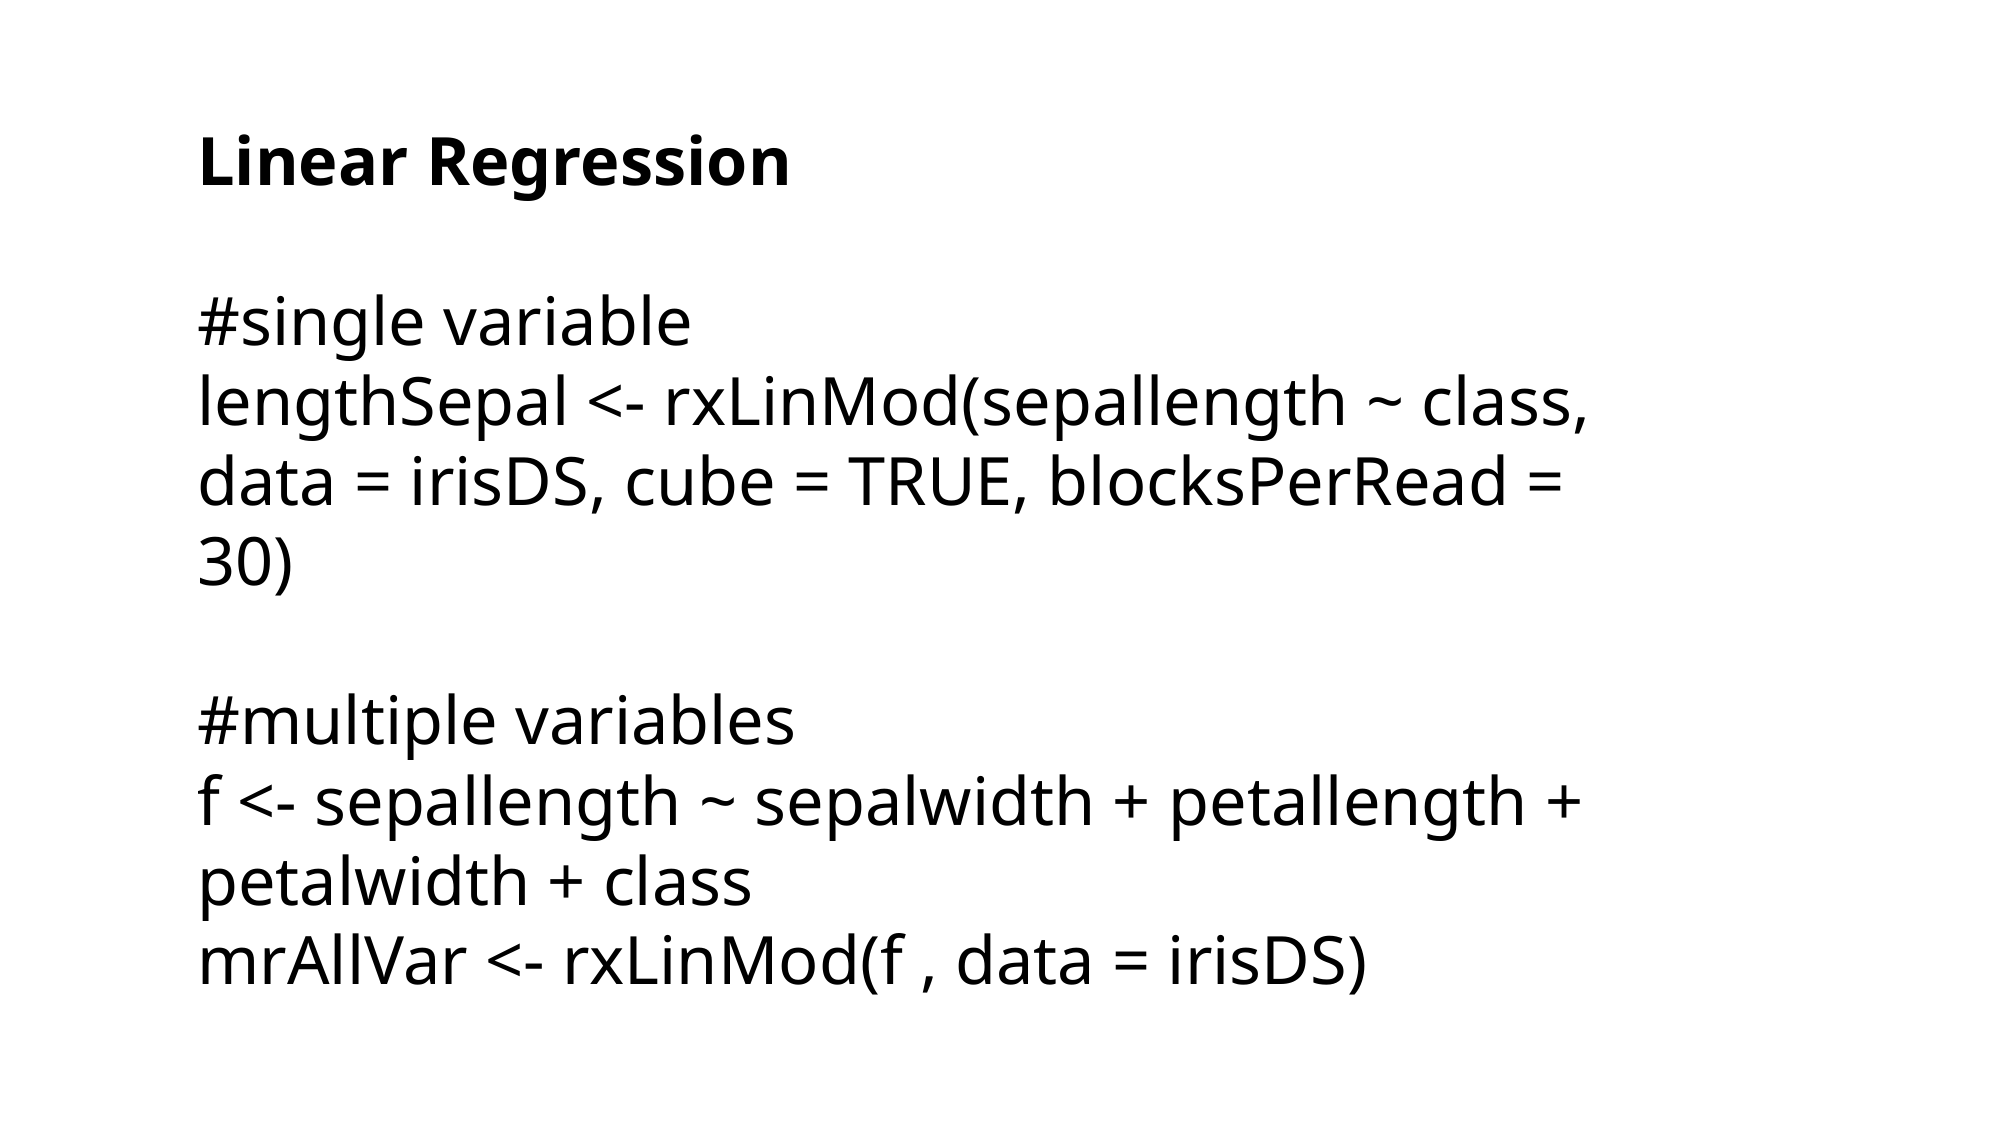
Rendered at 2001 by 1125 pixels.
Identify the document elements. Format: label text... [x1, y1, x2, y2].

text_box Linear Regression #single variable lengthSepal <- rxLinMod(sepallength ~ class, data = irisDS, cube = TRUE, blocksPerRead = 30) #multiple variables f <- sepallength ~ sepalwidth + petallength + petalwidth + class mrAllVar <- rxLinMod(f , data = irisDS) [182, 111, 1624, 1086]
